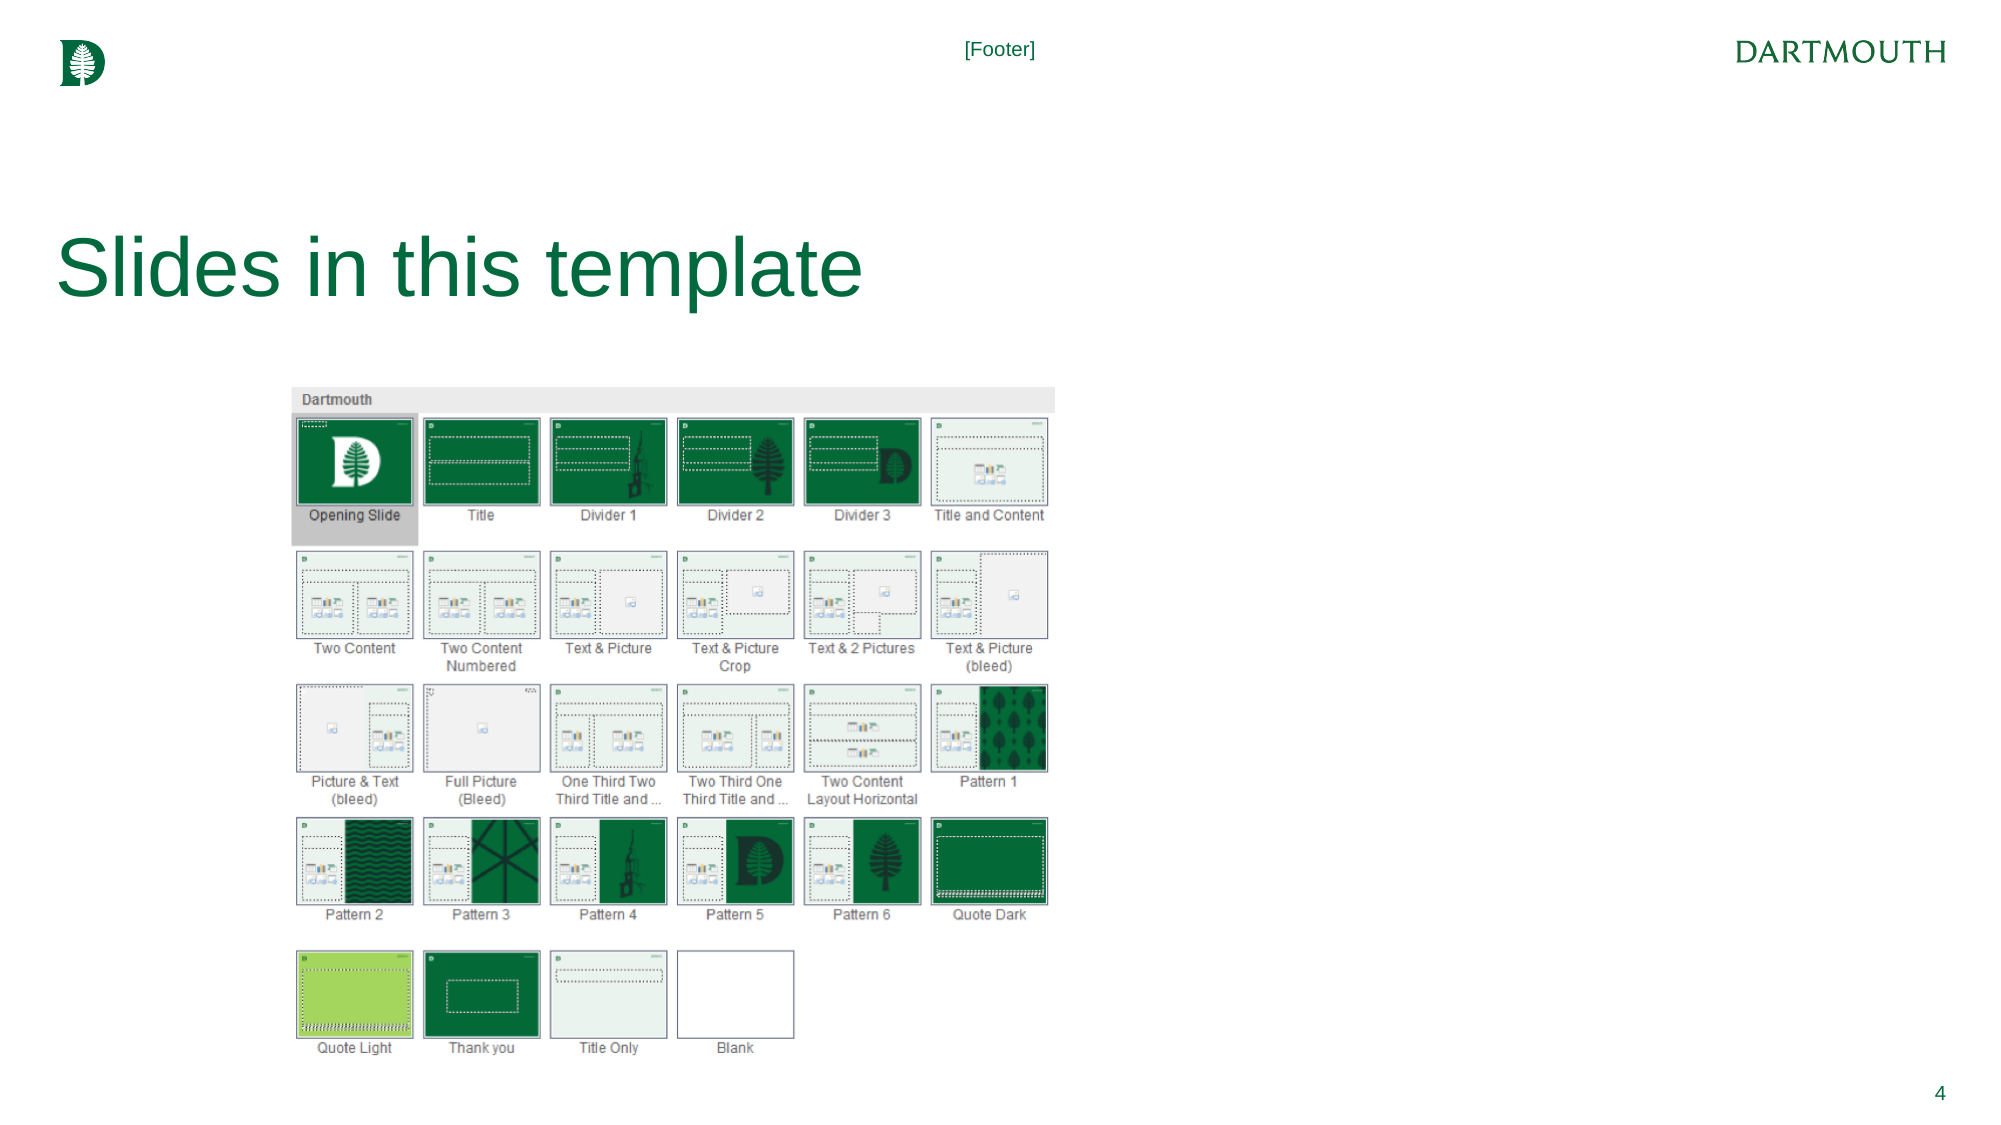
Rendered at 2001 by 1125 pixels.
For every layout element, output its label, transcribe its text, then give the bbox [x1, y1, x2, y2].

slide_number 4 [1860, 1074, 1947, 1111]
picture [1735, 39, 1947, 64]
footer [Footer] [390, 30, 1610, 66]
picture [60, 40, 105, 86]
title Slides in this template [55, 228, 1950, 380]
picture [291, 387, 1055, 1065]
